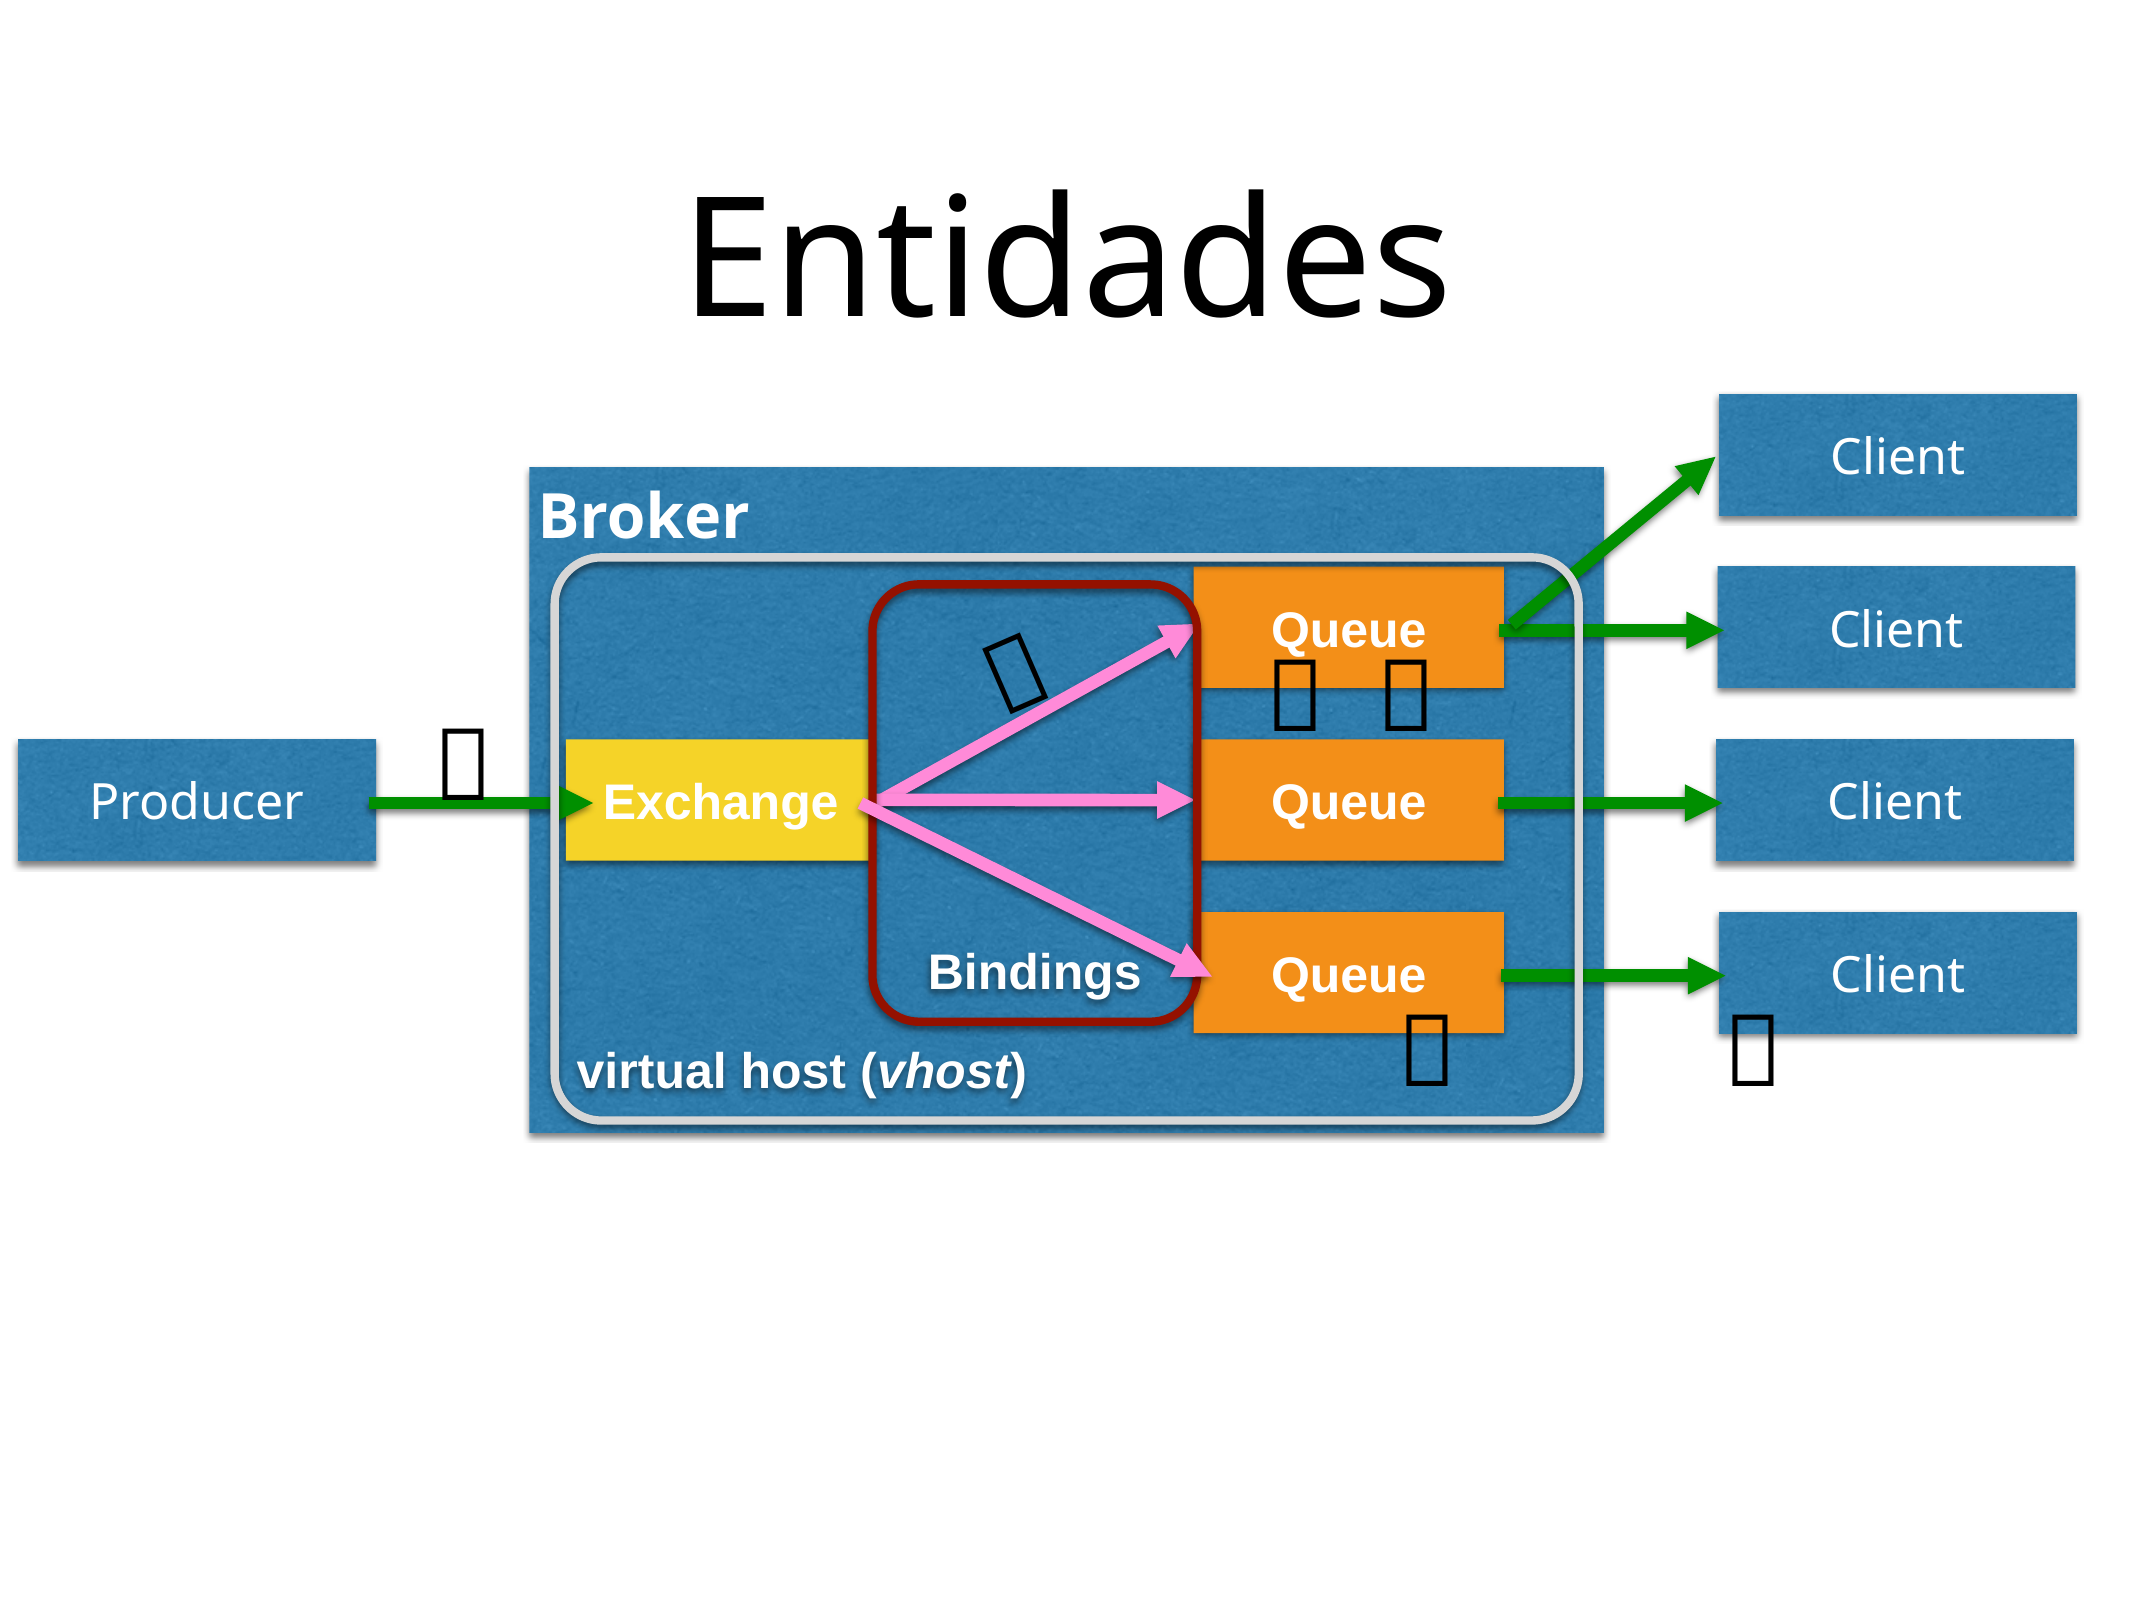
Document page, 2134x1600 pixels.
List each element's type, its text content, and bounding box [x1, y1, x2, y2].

text_box virtual host (vhost) [554, 557, 1579, 1121]
text_box 📧 [1257, 623, 1335, 760]
title Entidades [155, 72, 1978, 428]
text_box [1586, 796, 1723, 810]
text_box [1573, 456, 1716, 575]
text_box Broker [529, 467, 1604, 801]
text_box [1586, 624, 1724, 637]
text_box Client [1717, 566, 2076, 688]
text_box 📧 [951, 592, 1077, 748]
text_box [1586, 969, 1726, 982]
text_box 📧 [1389, 978, 1467, 1115]
text_box Broker [529, 812, 1604, 1133]
text_box 📧 [424, 692, 502, 829]
text_box Client [1719, 394, 2077, 516]
text_box Client [1719, 912, 2077, 1034]
text_box 📧 [1368, 623, 1446, 760]
text_box Client [1716, 739, 2074, 861]
text_box Producer [18, 739, 377, 861]
text_box 📧 [1714, 978, 1792, 1115]
